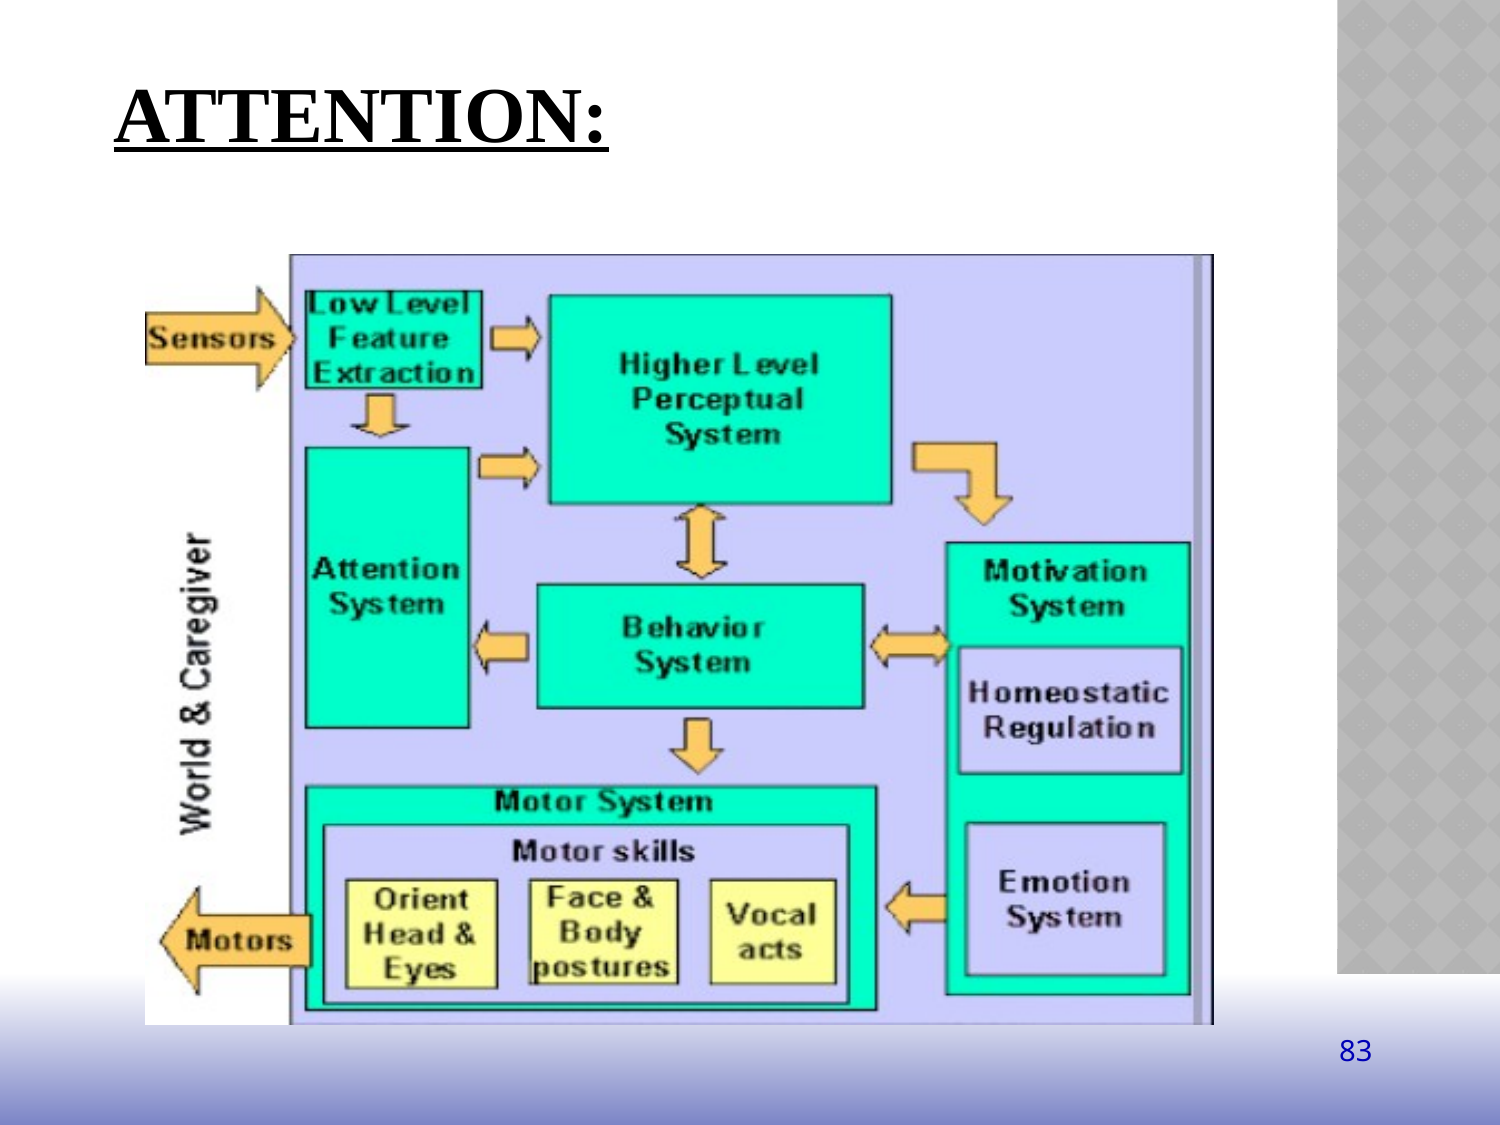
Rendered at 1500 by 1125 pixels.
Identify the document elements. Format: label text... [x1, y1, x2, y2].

picture [144, 254, 1214, 1026]
text_box [37, 854, 1469, 1100]
title Attention: [106, 41, 1382, 159]
